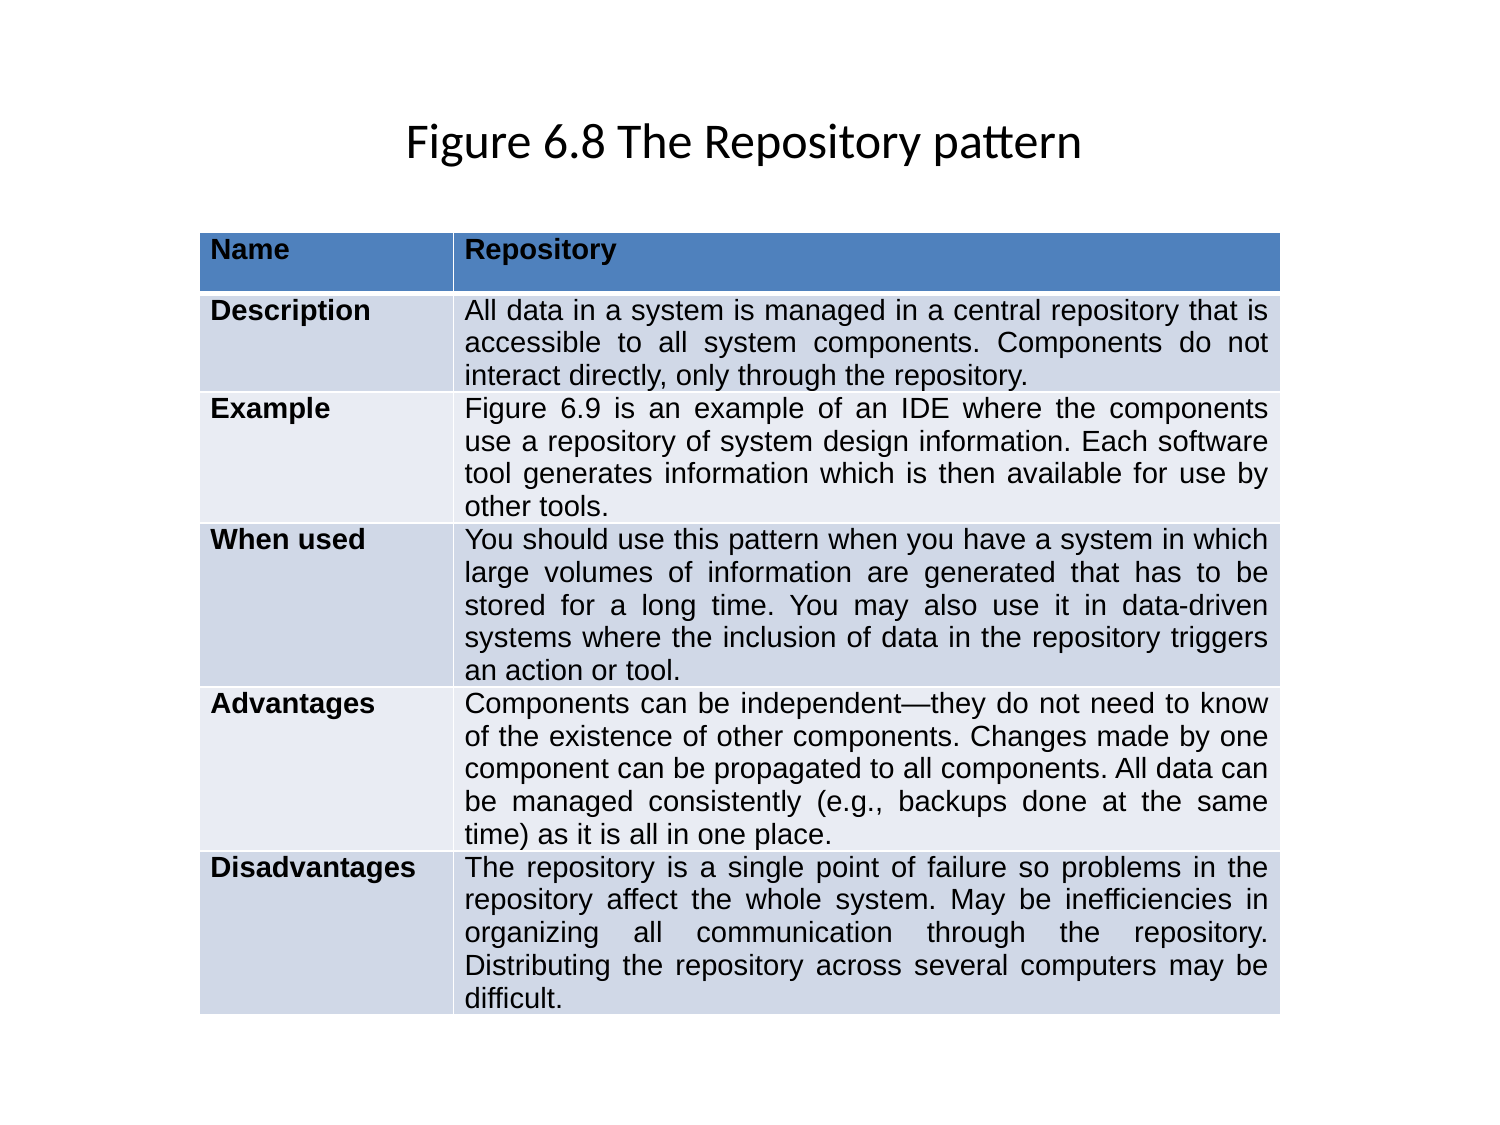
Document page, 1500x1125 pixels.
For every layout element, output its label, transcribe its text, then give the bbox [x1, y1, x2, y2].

table_cell Figure 6.9 is an example of an IDE where the components use a repository of system design information. Each software tool generates information which is then available for use by other tools. [454, 393, 1280, 522]
table_cell Example [200, 393, 453, 522]
table_cell You should use this pattern when you have a system in which large volumes of information are generated that has to be stored for a long time. You may also use it in data-driven systems where the inclusion of data in the repository triggers an action or tool. [454, 524, 1280, 686]
table_cell Advantages [200, 688, 453, 850]
table_cell All data in a system is managed in a central repository that is accessible to all system components. Components do not interact directly, only through the repository. [454, 296, 1280, 391]
table_header Repository [454, 233, 1280, 291]
title Figure 6.8 The Repository pattern [75, 45, 1425, 233]
table_cell When used [200, 524, 453, 686]
table_cell Components can be independent—they do not need to know of the existence of other components. Changes made by one component can be propagated to all components. All data can be managed consistently (e.g., backups done at the same time) as it is all in one place. [454, 688, 1280, 850]
table_cell The repository is a single point of failure so problems in the repository affect the whole system. May be inefficiencies in organizing all communication through the repository. Distributing the repository across several computers may be difficult. [454, 852, 1280, 1014]
table_header Name [200, 233, 453, 291]
table_cell Disadvantages [200, 852, 453, 1014]
table_cell Description [200, 296, 453, 391]
